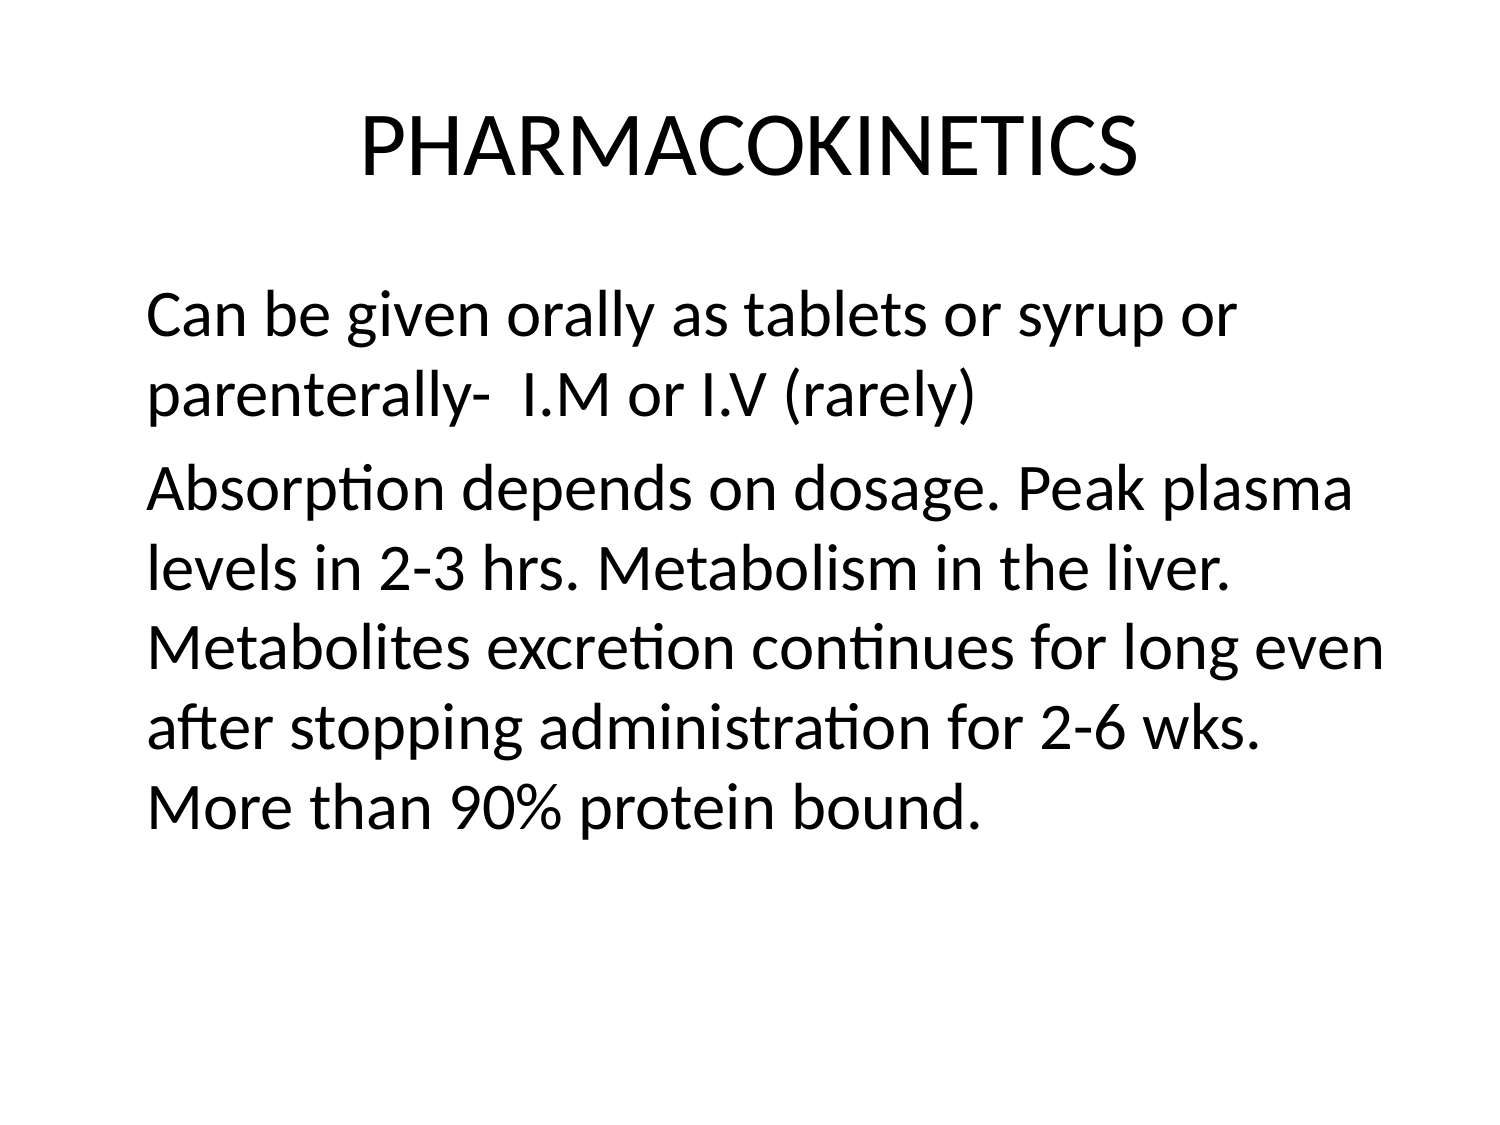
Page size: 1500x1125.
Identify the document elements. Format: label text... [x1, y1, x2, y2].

title PHARMACOKINETICS [75, 45, 1425, 233]
list Can be given orally as tablets or syrup or parenterally- I.M or I.V (rarely) Absorption depends on dosage. Peak plasma levels in 2-3 hrs. Metabolism in the liver. Metabolites excretion continues for long even after stopping administration for 2-6 wks. More than 90% protein bound. [75, 262, 1425, 1005]
